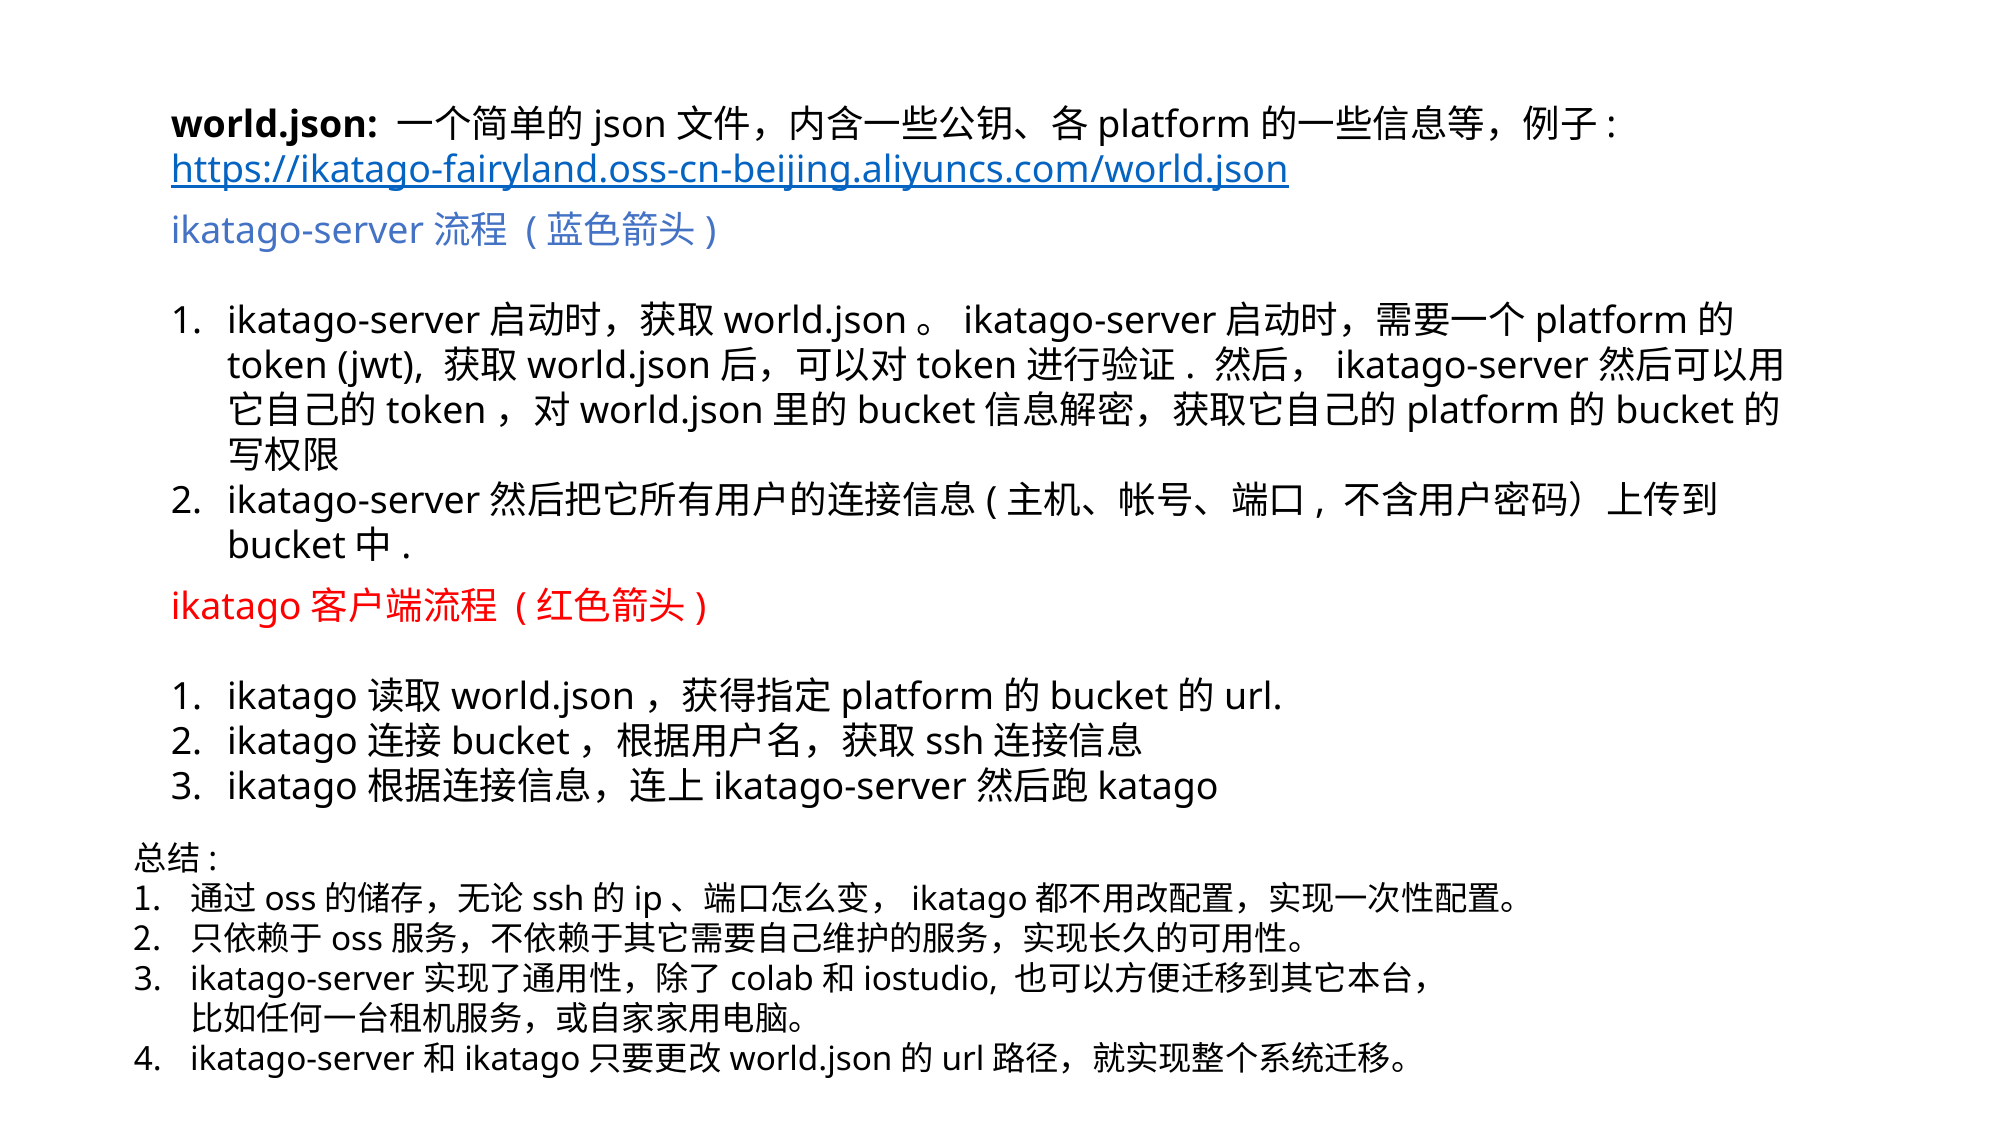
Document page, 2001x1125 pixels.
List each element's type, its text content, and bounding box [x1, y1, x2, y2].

text_box ikatago-server流程 (蓝色箭头) ikatago-server启动时，获取world.json。ikatago-server启动时，需要一个platform的token (jwt), 获取world.json后，可以对token进行验证. 然后，ikatago-server然后可以用它自己的token，对world.json里的bucket信息解密，获取它自己的platform的bucket的写权限 ikatago-server然后把它所有用户的连接信息(主机、帐号、端口, 不含用户密码）上传到bucket中. [156, 198, 1804, 574]
text_box 总结: 通过oss的储存，无论ssh的ip、端口怎么变，ikatago都不用改配置，实现一次性配置。 只依赖于oss服务，不依赖于其它需要自己维护的服务，实现长久的可用性。 ikatago-server实现了通用性，除了colab和iostudio, 也可以方便迁移到其它本台， 比如任何一台租机服务，或自家家用电脑。 ikatago-server和ikatago只要更改world.json的url路径，就实现整个系统迁移。 [119, 829, 1550, 1085]
text_box world.json: 一个简单的json文件，内含一些公钥、各platform的一些信息等，例子: https://ikatago-fairyland.oss-cn-beijing.aliyuncs.com/world.json [156, 92, 1652, 204]
text_box ikatago客户端流程 (红色箭头) ikatago读取world.json，获得指定platform的bucket的url. ikatago连接bucket，根据用户名，获取ssh连接信息 ikatago根据连接信息，连上ikatago-server然后跑katago [156, 574, 1804, 815]
